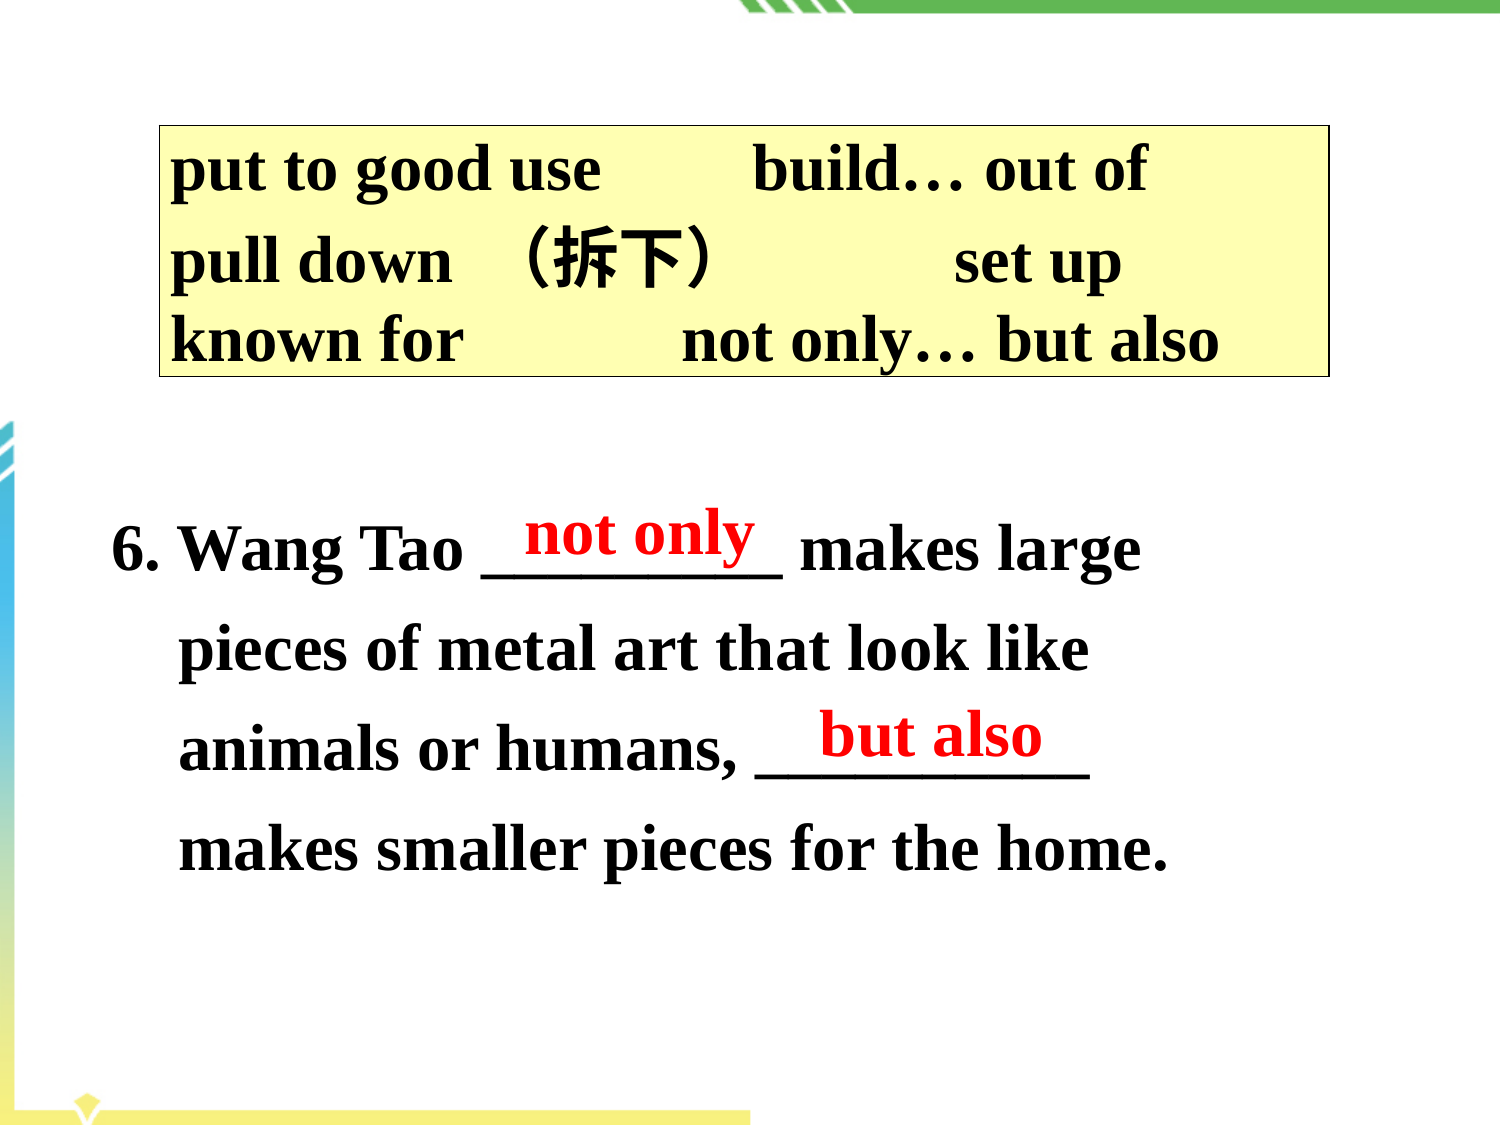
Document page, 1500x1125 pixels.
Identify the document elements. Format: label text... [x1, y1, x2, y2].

text_box not only [513, 482, 768, 574]
text_box but also [808, 684, 1056, 776]
picture [0, 0, 1500, 1125]
table_header put to good use build… out of pull down （拆下） set up known for not only… but also [160, 126, 1328, 376]
text_box 6. Wang Tao _________ makes large pieces of metal art that look like animals or humans, __________ makes smaller pieces for the home. [100, 478, 1388, 890]
